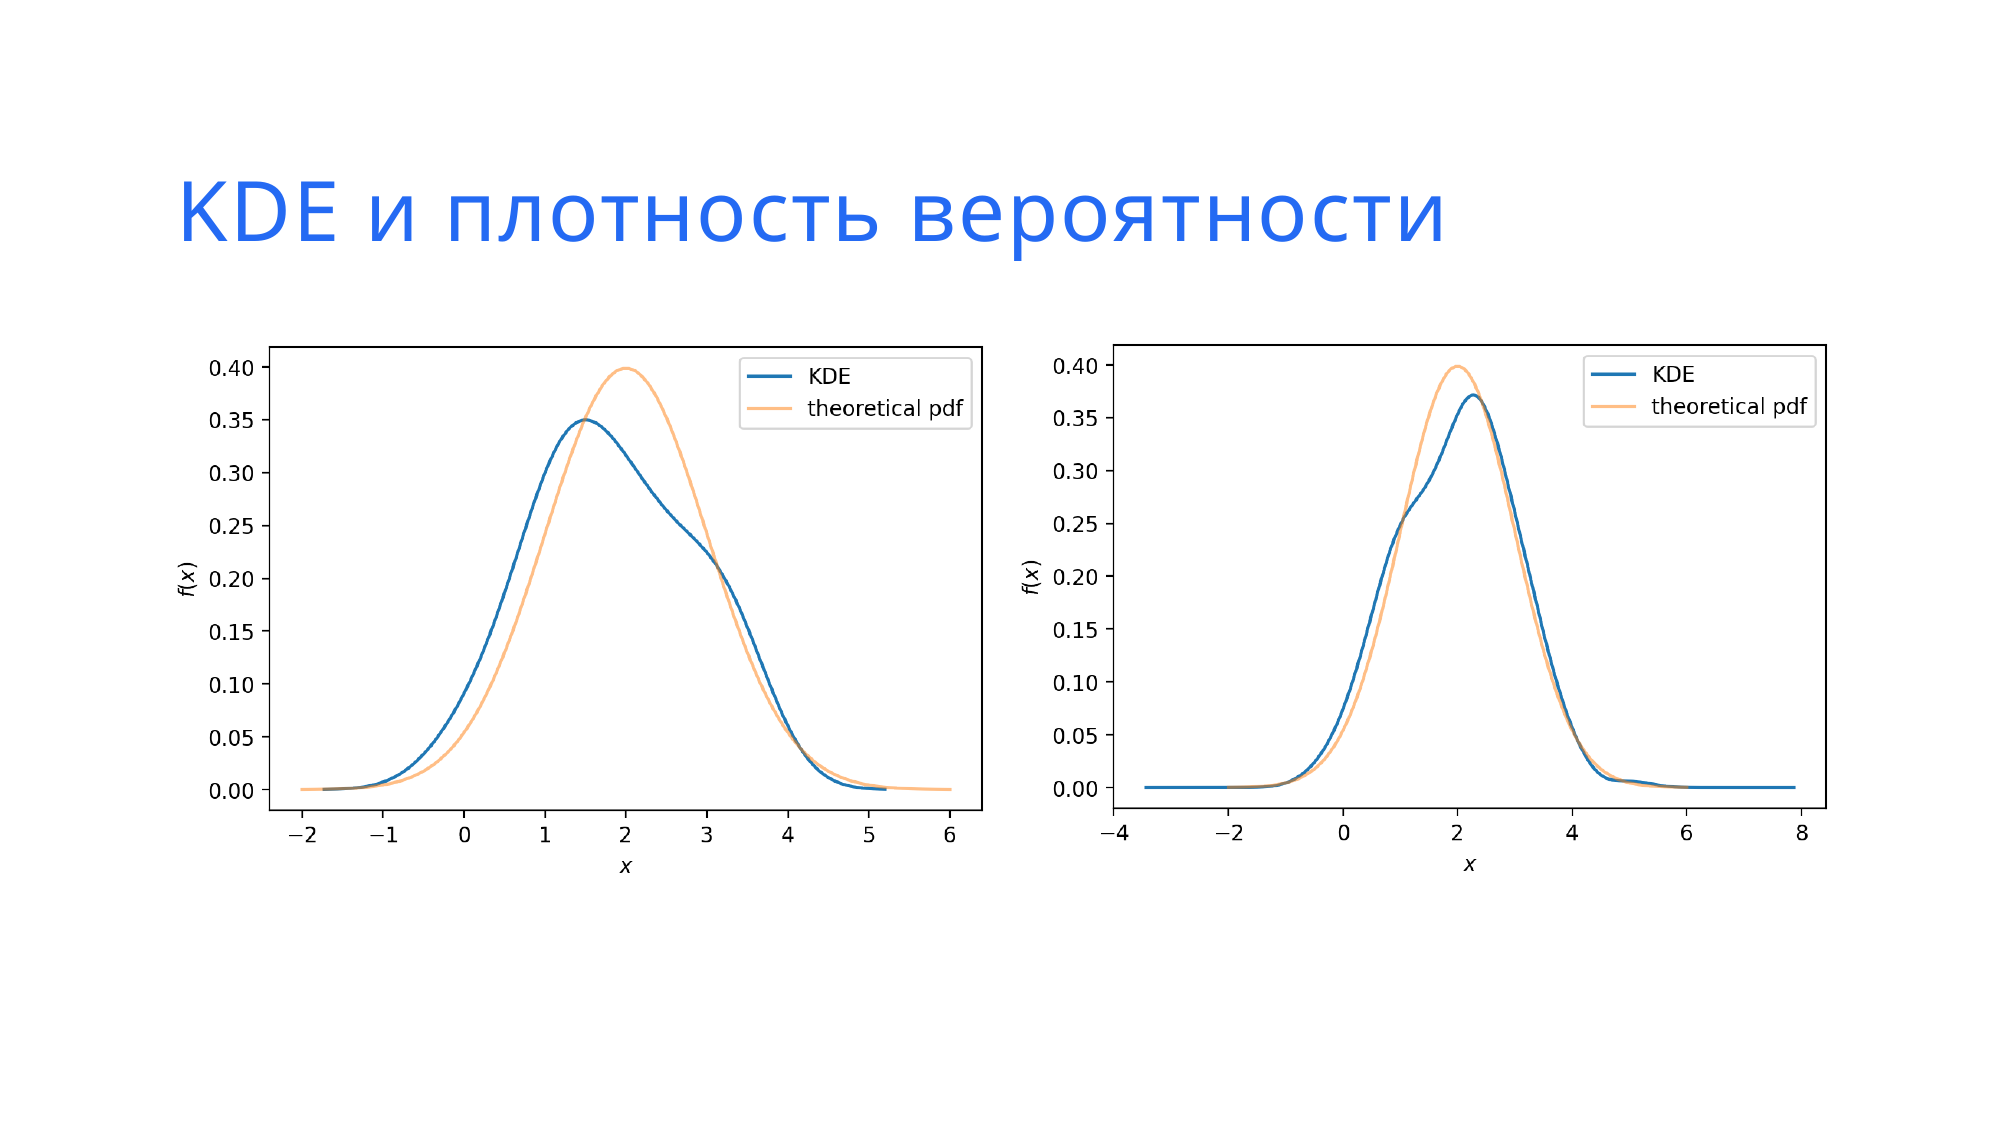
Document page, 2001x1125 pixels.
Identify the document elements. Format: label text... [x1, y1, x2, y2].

text_box [161, 361, 1839, 964]
text_box KDE и плотность вероятности [162, 162, 1839, 269]
picture [1005, 330, 1841, 890]
picture [161, 332, 997, 892]
